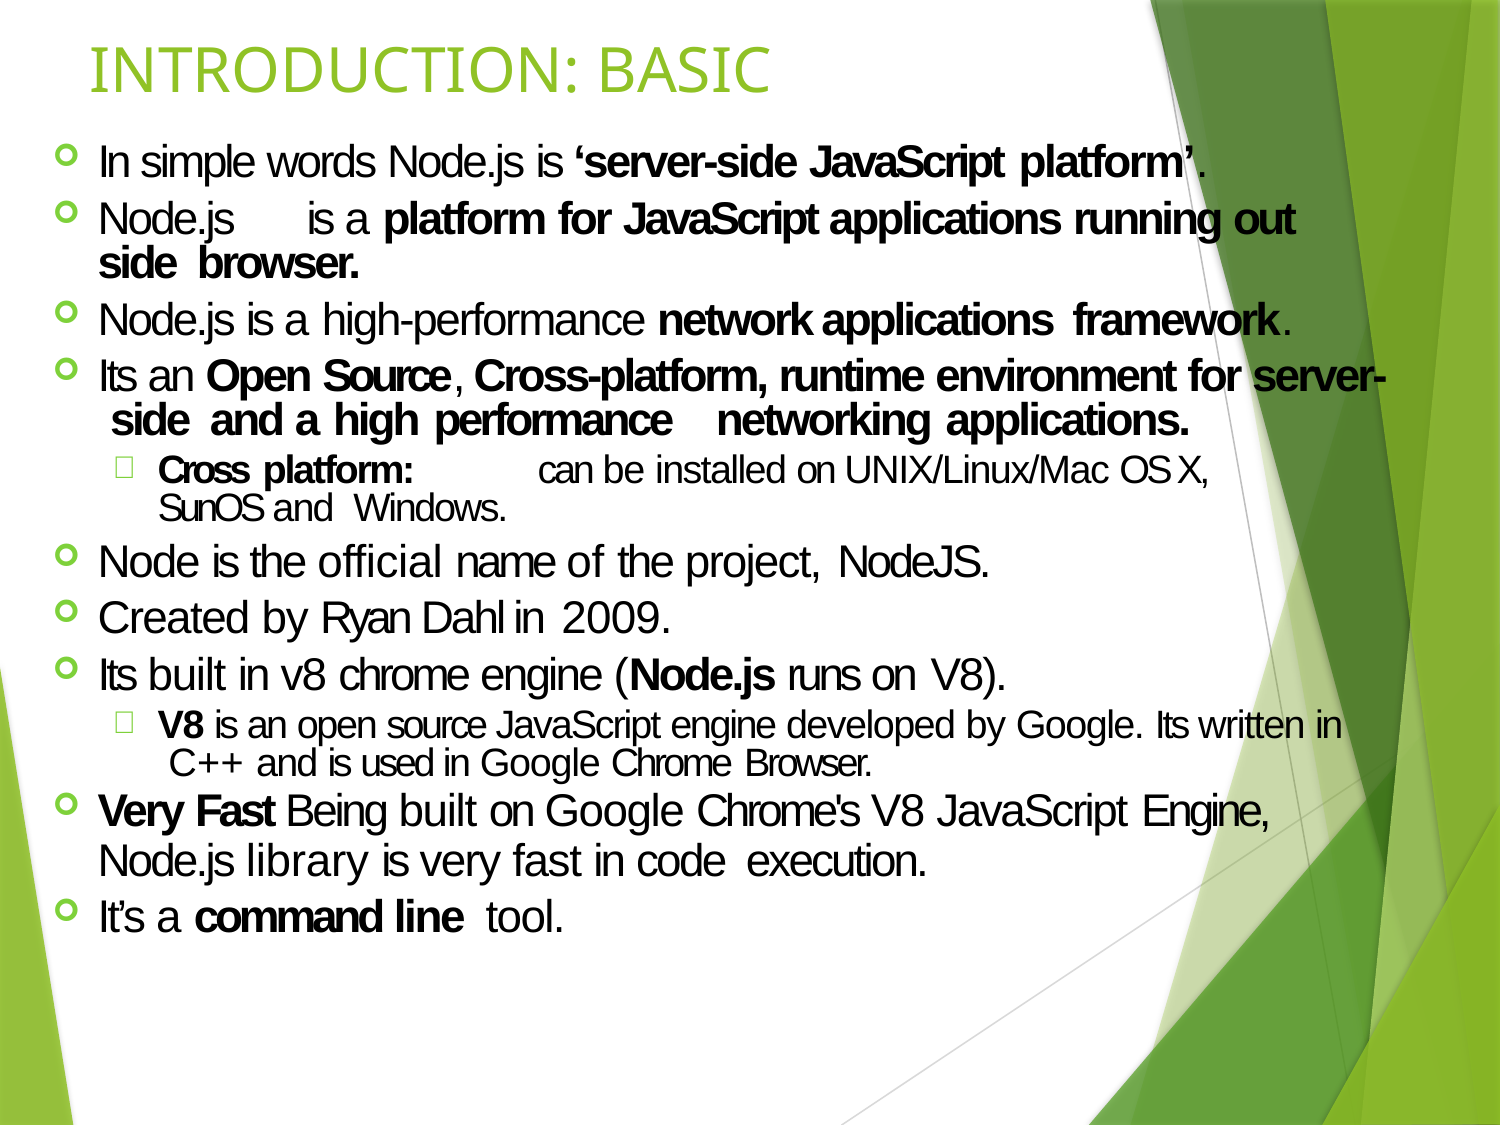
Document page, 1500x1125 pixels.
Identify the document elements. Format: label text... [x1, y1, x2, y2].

title INTRODUCTION: BASIC [87, 28, 1075, 130]
text_box In simple words Node.js is ‘server-side JavaScript platform’. Node.js is a platform for JavaScript applications running out side browser. Node.js is a high-performance network applications framework. Its an Open Source, Cross-platform, runtime environment for server- side and a high performance networking applications. Cross platform: can be installed on UNIX/Linux/Mac OS X, SunOS and Windows. Node is the official name of the project, NodeJS. Created by Ryan Dahl in 2009. Its built in v8 chrome engine (Node.js runs on V8). V8 is an open source JavaScript engine developed by Google. Its written in C++ and is used in Google Chrome Browser. Very Fast Being built on Google Chrome's V8 JavaScript Engine, Node.js library is very fast in code execution. It’s a command line tool. [50, 130, 1386, 942]
